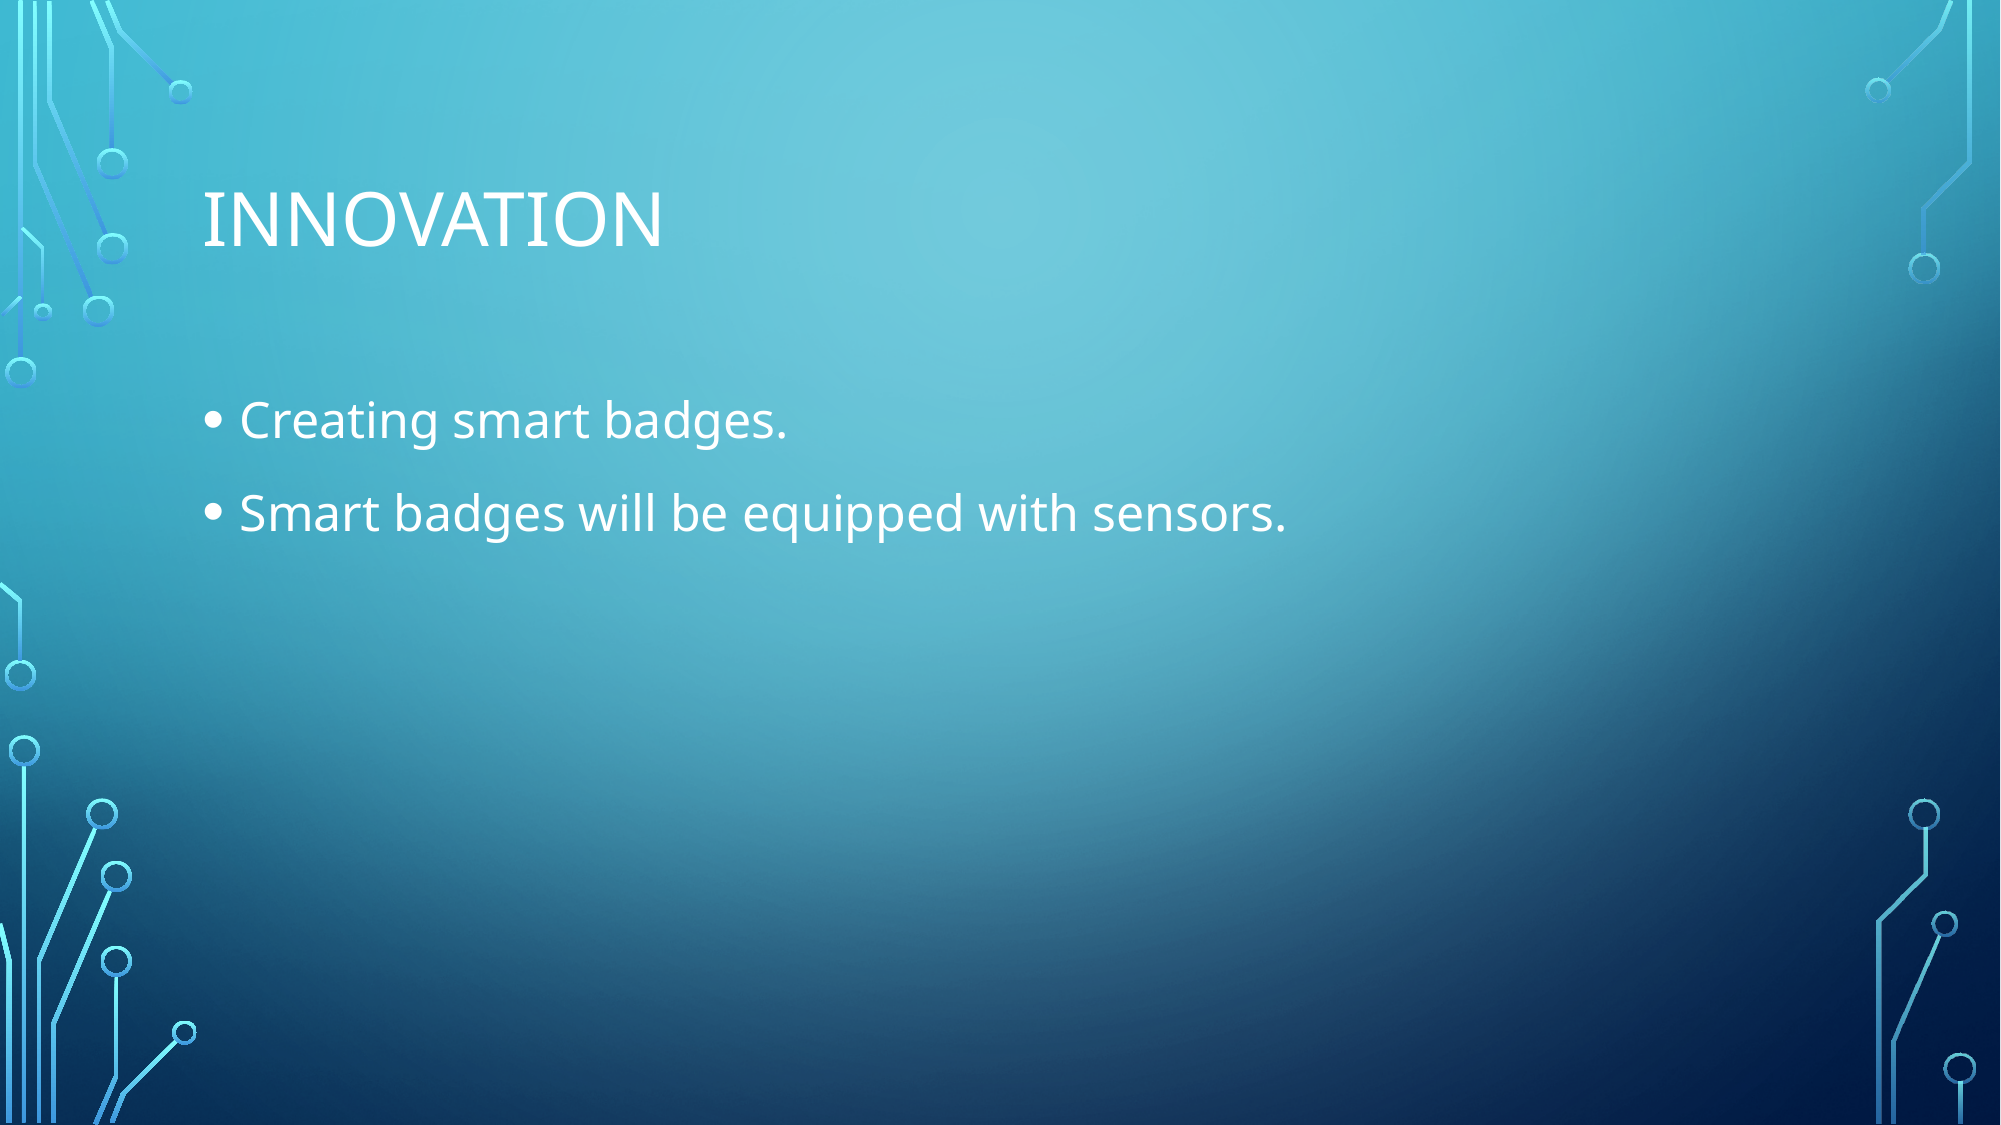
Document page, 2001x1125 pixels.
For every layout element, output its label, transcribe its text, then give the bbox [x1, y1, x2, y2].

title Innovation [187, 101, 1813, 344]
list Creating smart badges. Smart badges will be equipped with sensors. [187, 369, 1813, 950]
